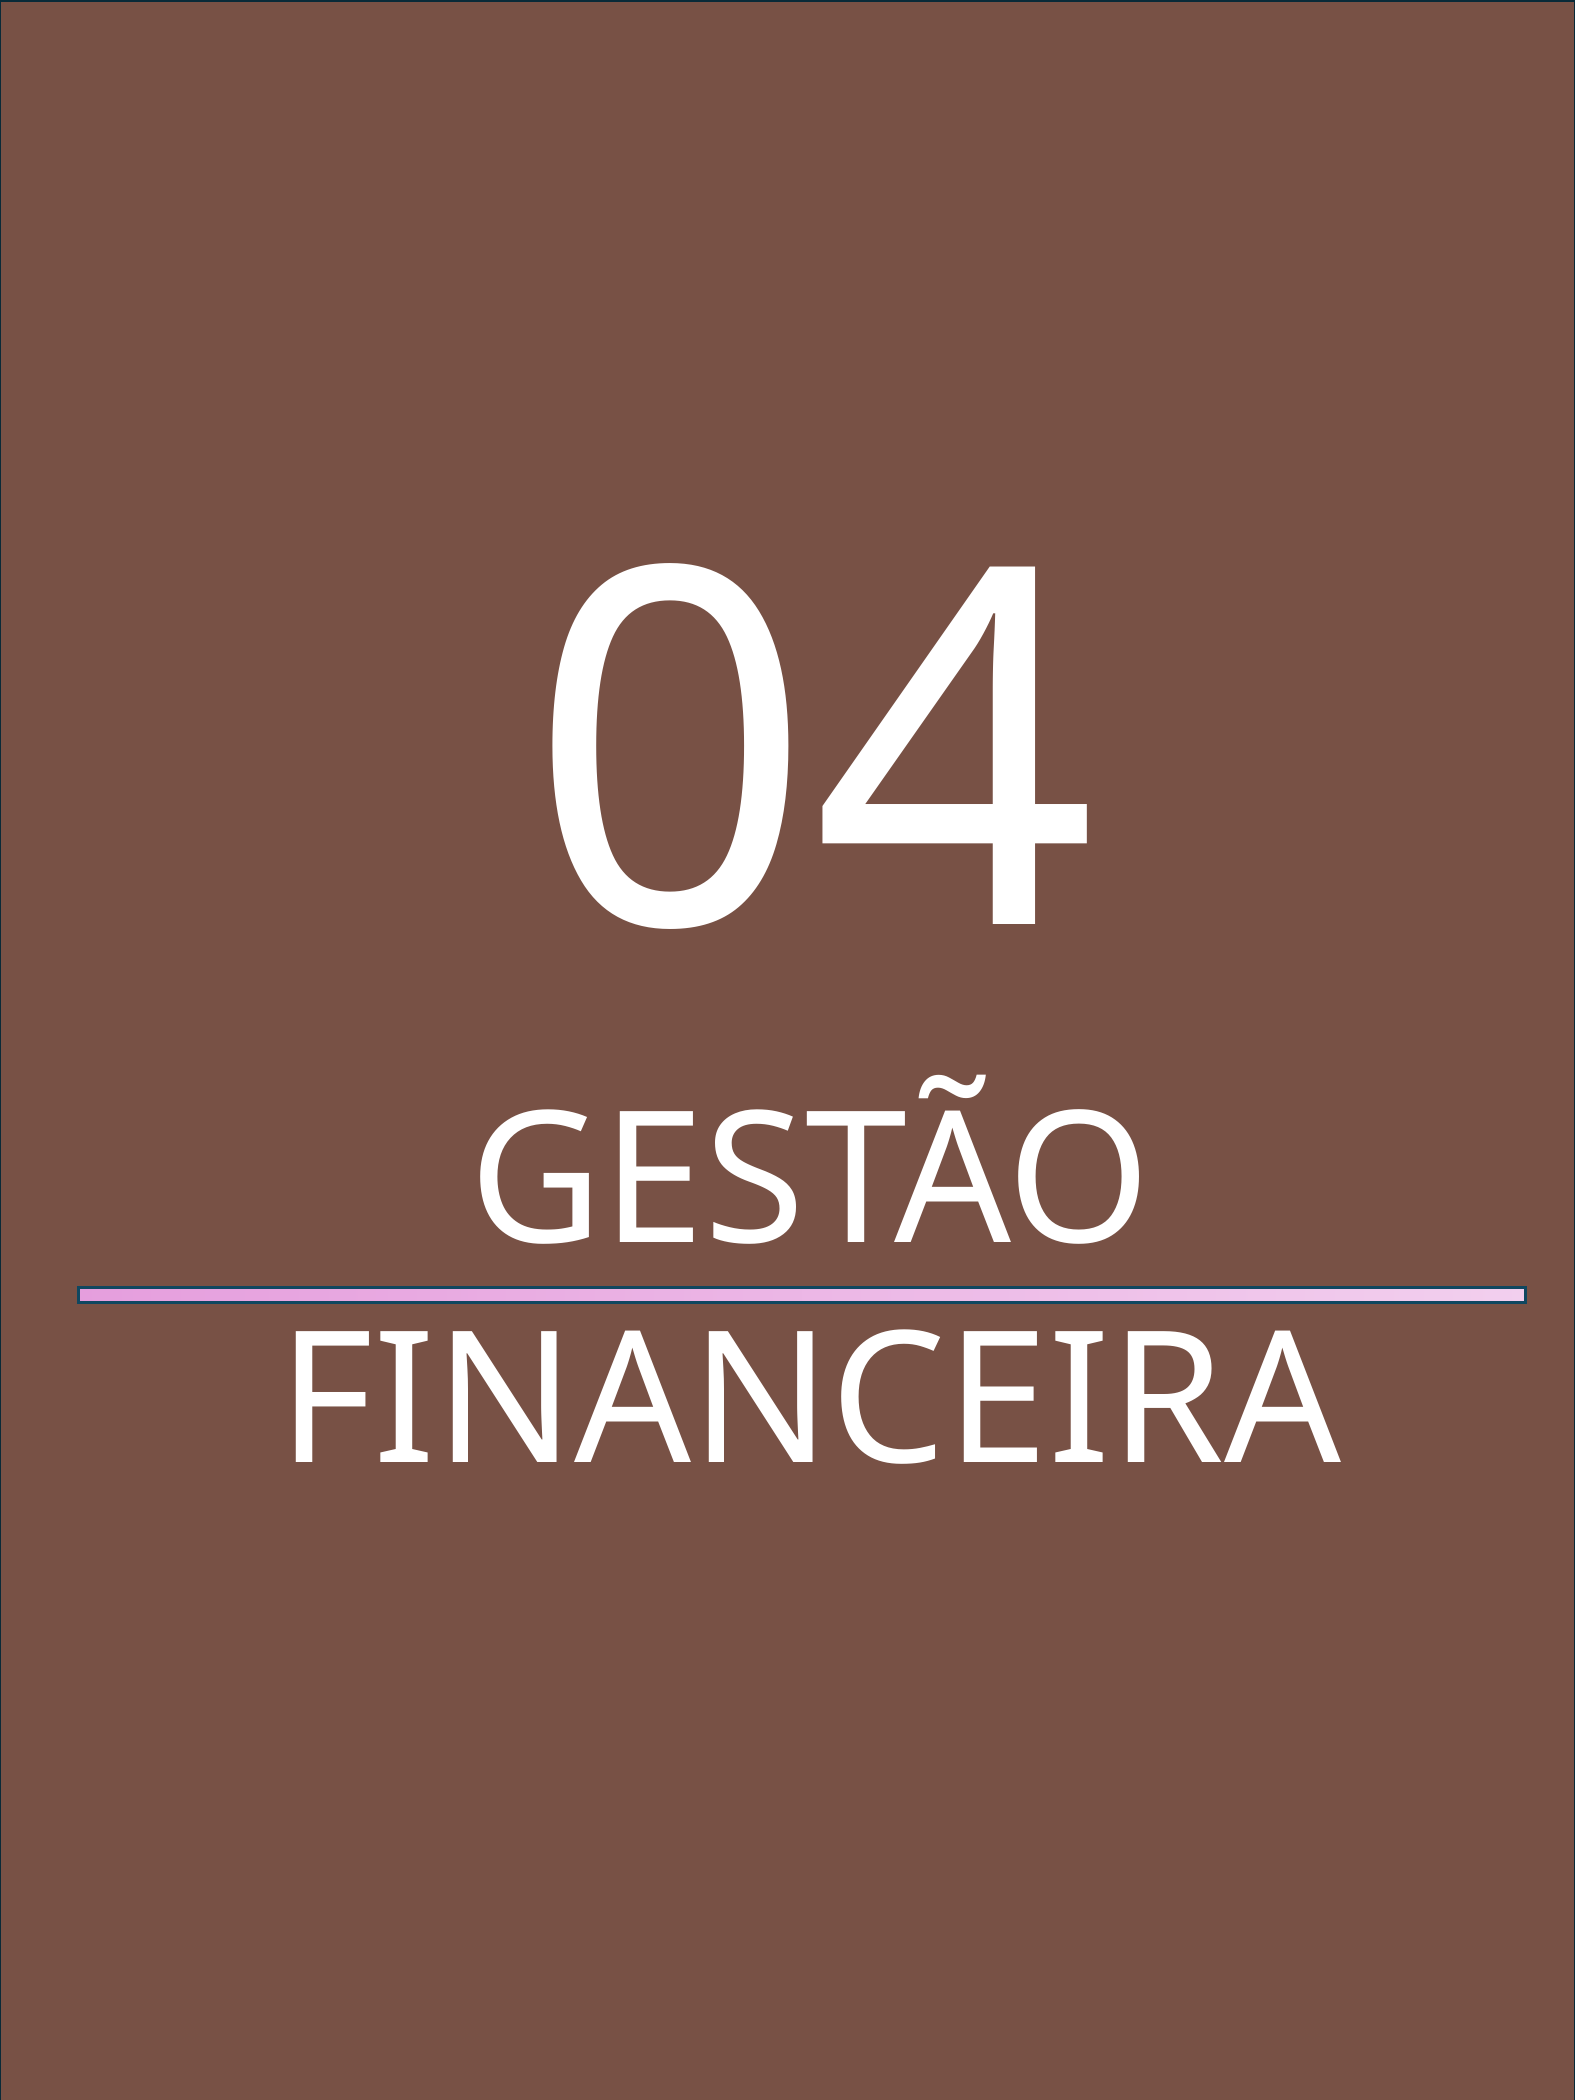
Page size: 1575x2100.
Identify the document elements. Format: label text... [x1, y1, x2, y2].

text_box [77, 1286, 1527, 1304]
text_box GESTÃO FINANCEIRA [78, 1051, 1541, 1507]
text_box [0, 0, 1575, 2100]
text_box 04 [513, 418, 1232, 1032]
